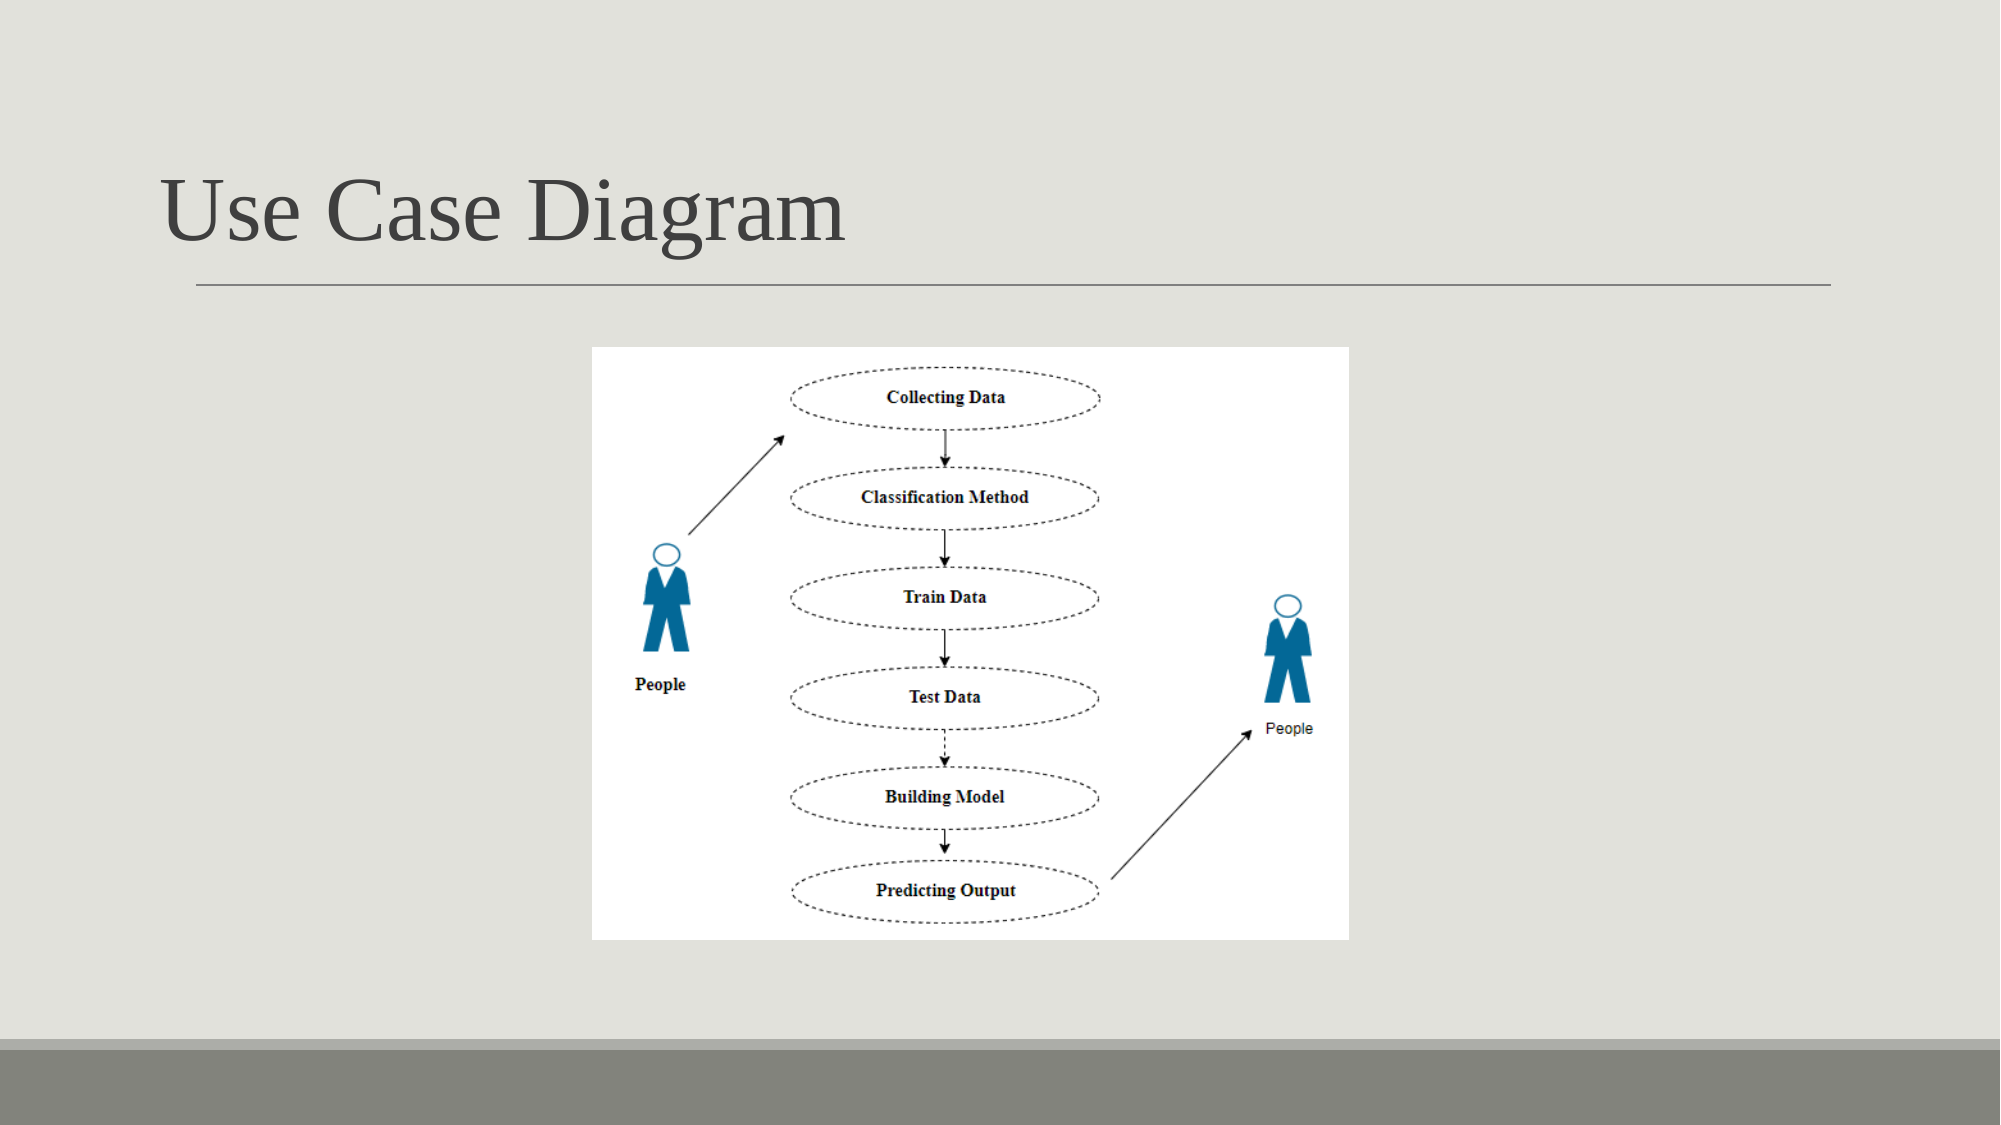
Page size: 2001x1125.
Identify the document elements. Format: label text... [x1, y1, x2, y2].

title Use Case Diagram [145, 54, 1855, 268]
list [592, 347, 1349, 940]
